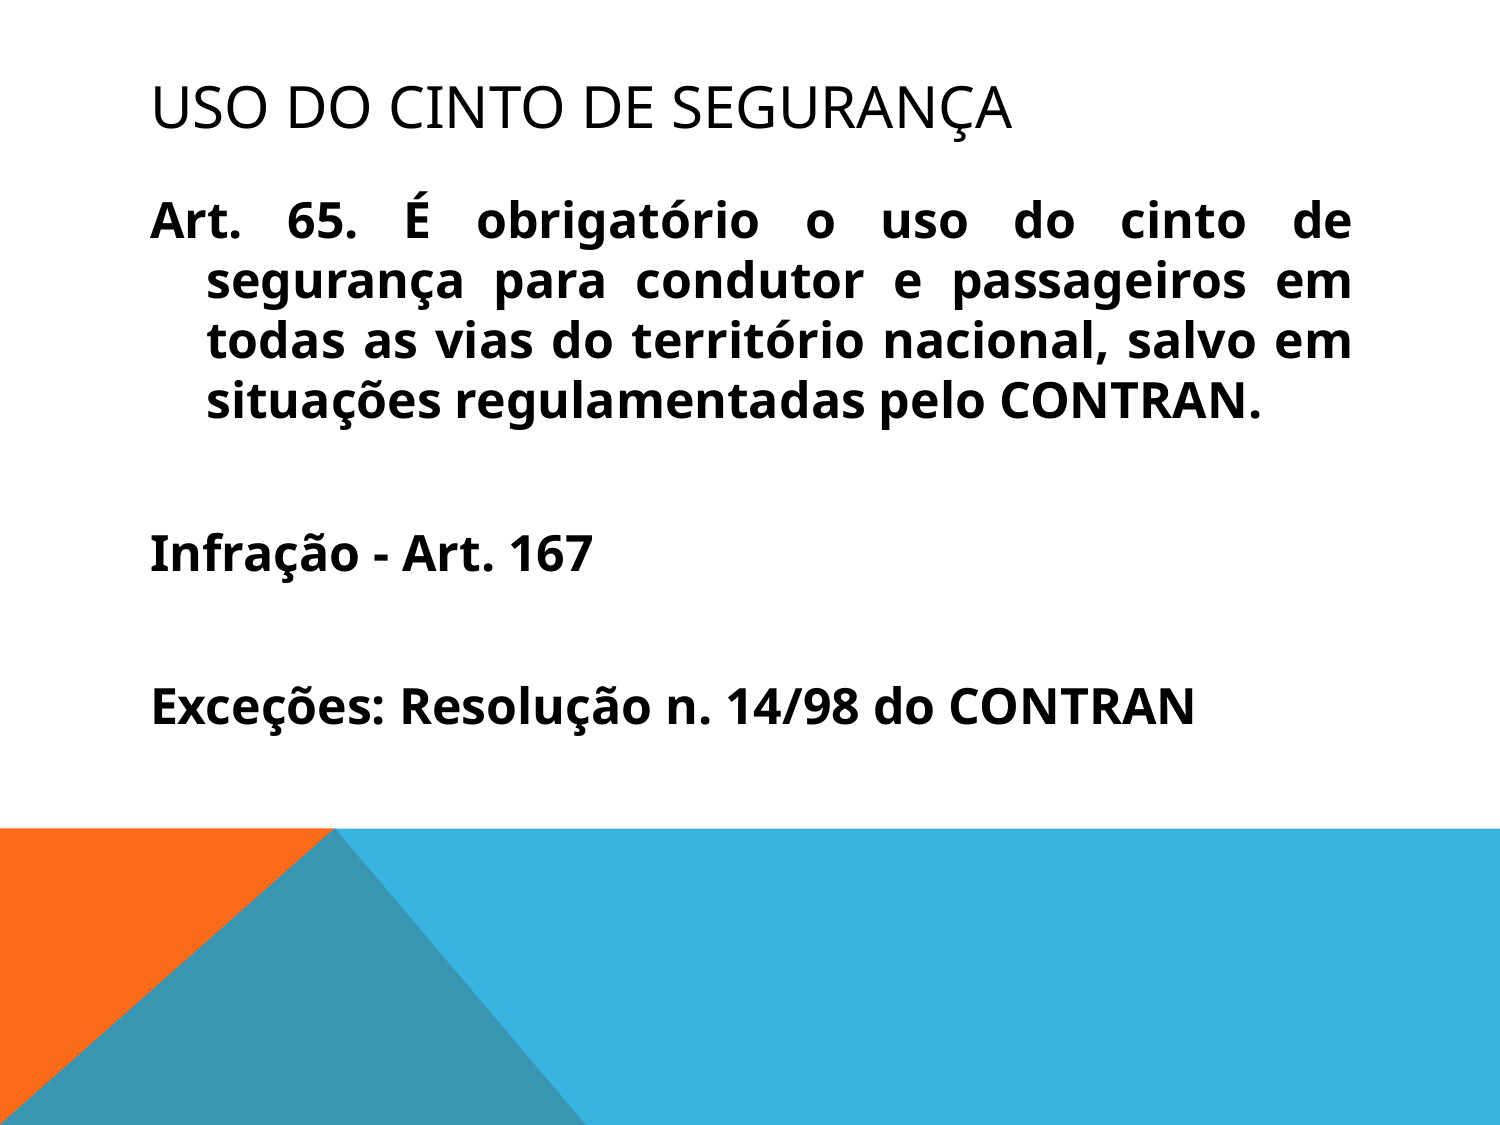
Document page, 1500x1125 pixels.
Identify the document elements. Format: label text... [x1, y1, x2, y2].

list Art. 65. É obrigatório o uso do cinto de segurança para condutor e passageiros em todas as vias do território nacional, salvo em situações regulamentadas pelo CONTRAN. Infração - Art. 167 Exceções: Resolução n. 14/98 do CONTRAN [135, 180, 1369, 768]
title USO DO CINTO DE SEGURANÇA [135, 60, 1369, 150]
